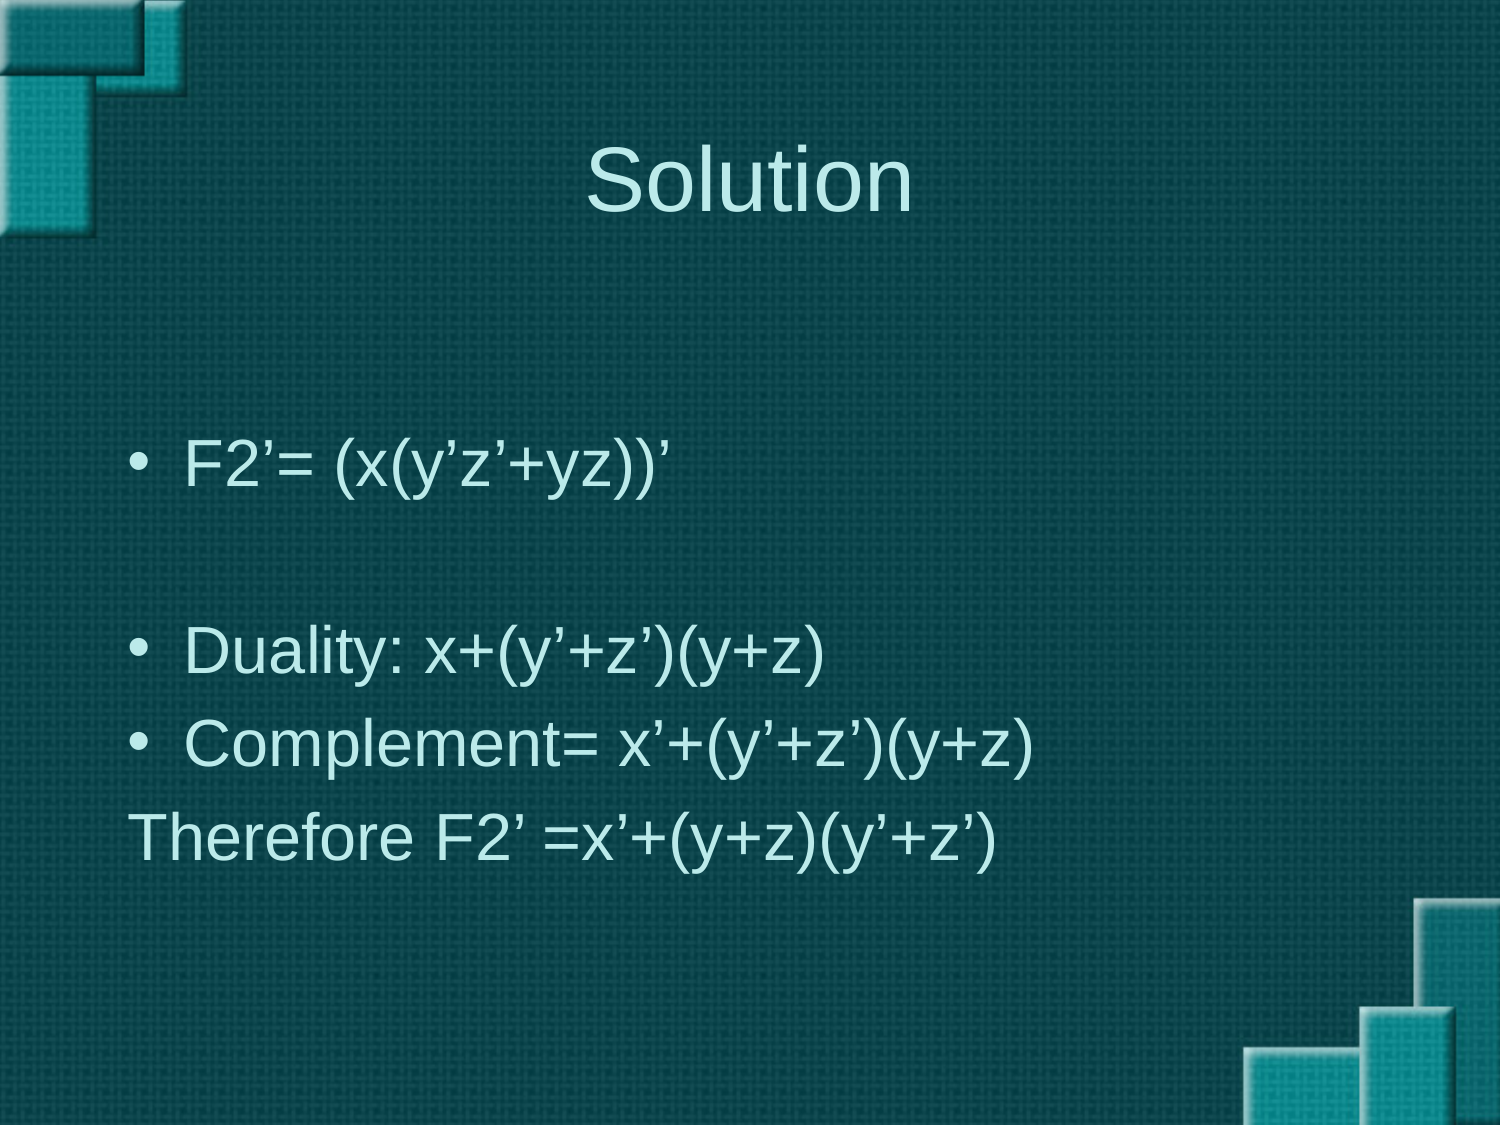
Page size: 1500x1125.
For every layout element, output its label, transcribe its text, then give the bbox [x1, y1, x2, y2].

picture [0, 0, 1500, 1125]
title Solution [112, 87, 1388, 263]
list F2’= (x(y’z’+yz))’ Duality: x+(y’+z’)(y+z) Complement= x’+(y’+z’)(y+z) Therefore F2’ =x’+(y+z)(y’+z’) [112, 412, 1388, 1000]
